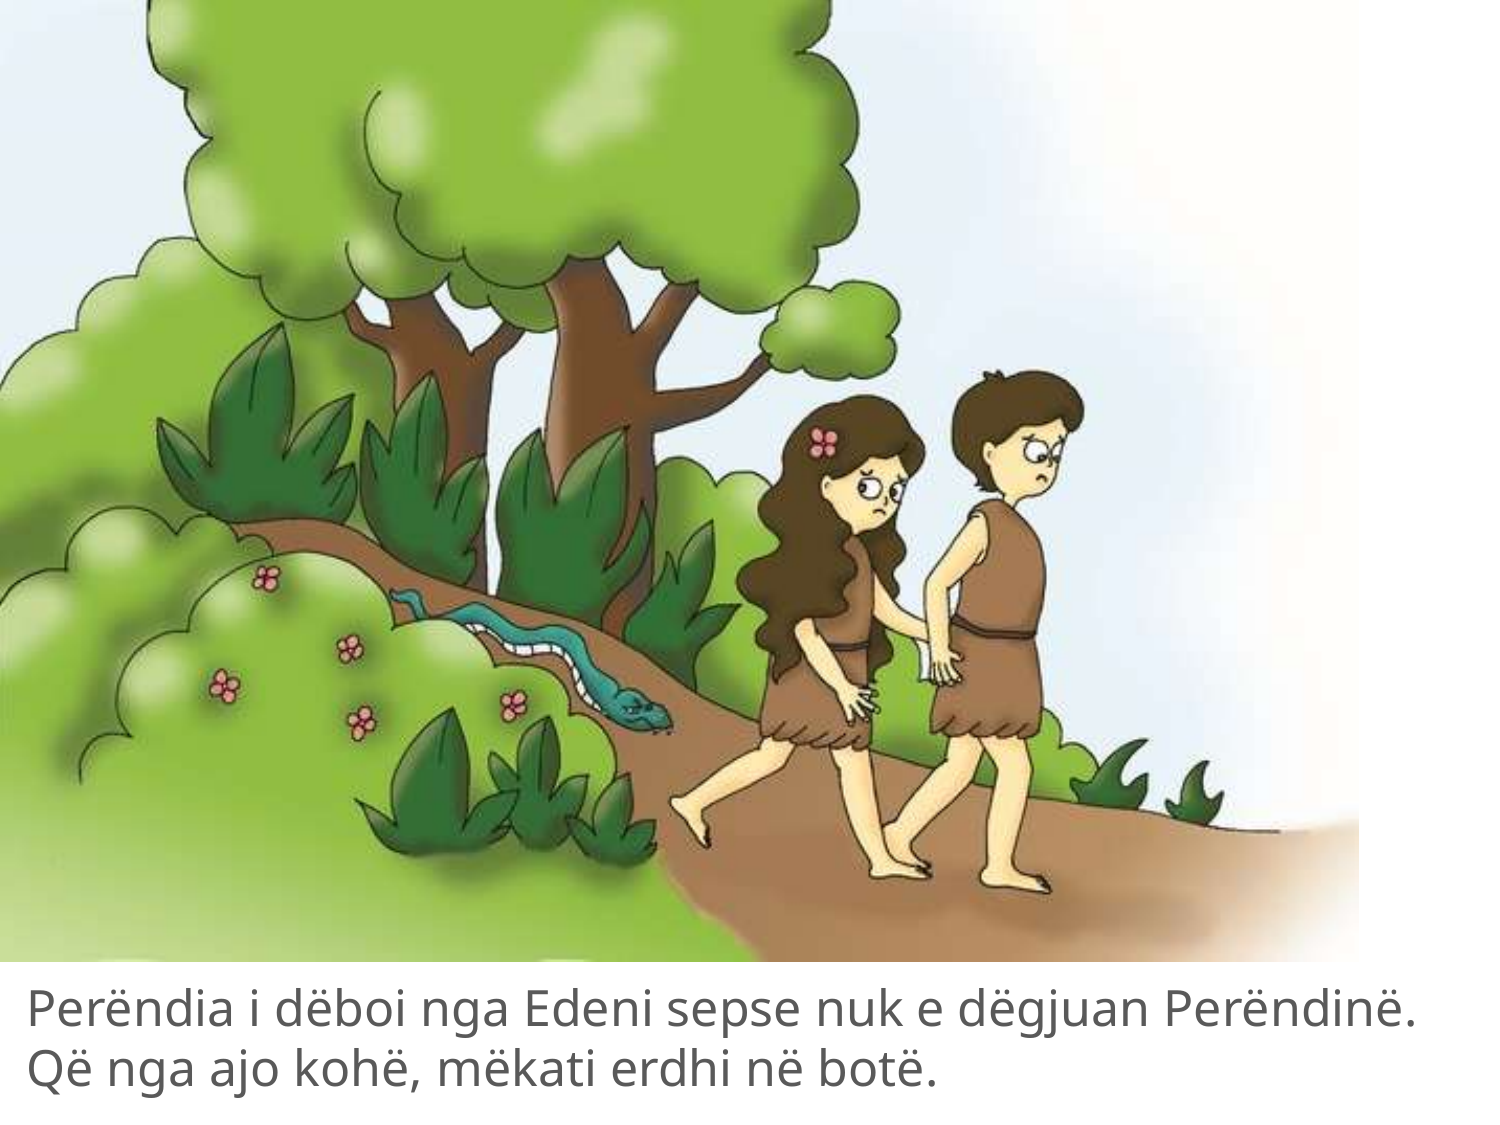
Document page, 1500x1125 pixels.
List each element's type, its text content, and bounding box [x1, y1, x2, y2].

picture [0, 0, 1359, 962]
text_box Perëndia i dëboi nga Edeni sepse nuk e dëgjuan Perëndinë. Që nga ajo kohë, mëkati erdhi në botë. [11, 969, 1498, 1105]
